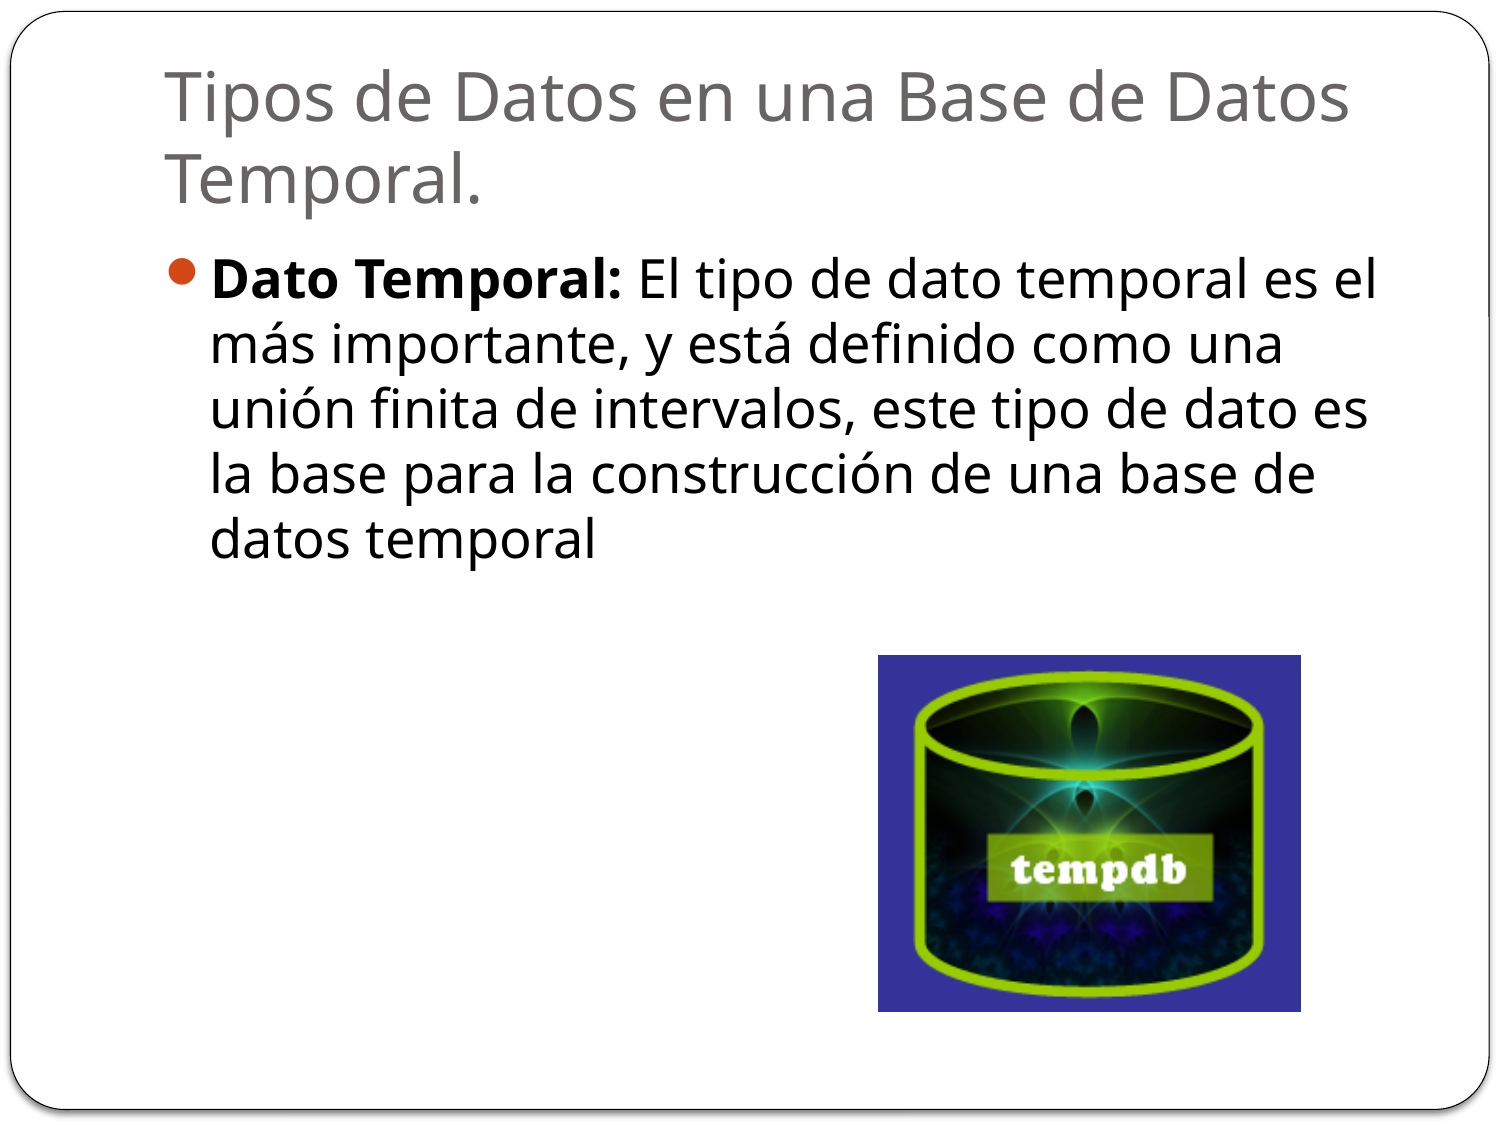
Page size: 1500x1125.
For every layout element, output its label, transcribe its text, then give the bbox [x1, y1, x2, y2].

list Dato Temporal: El tipo de dato temporal es el más importante, y está definido como una unión finita de intervalos, este tipo de dato es la base para la construcción de una base de datos temporal [150, 237, 1425, 988]
picture [878, 655, 1301, 1012]
title Tipos de Datos en una Base de Datos Temporal. [150, 45, 1425, 233]
